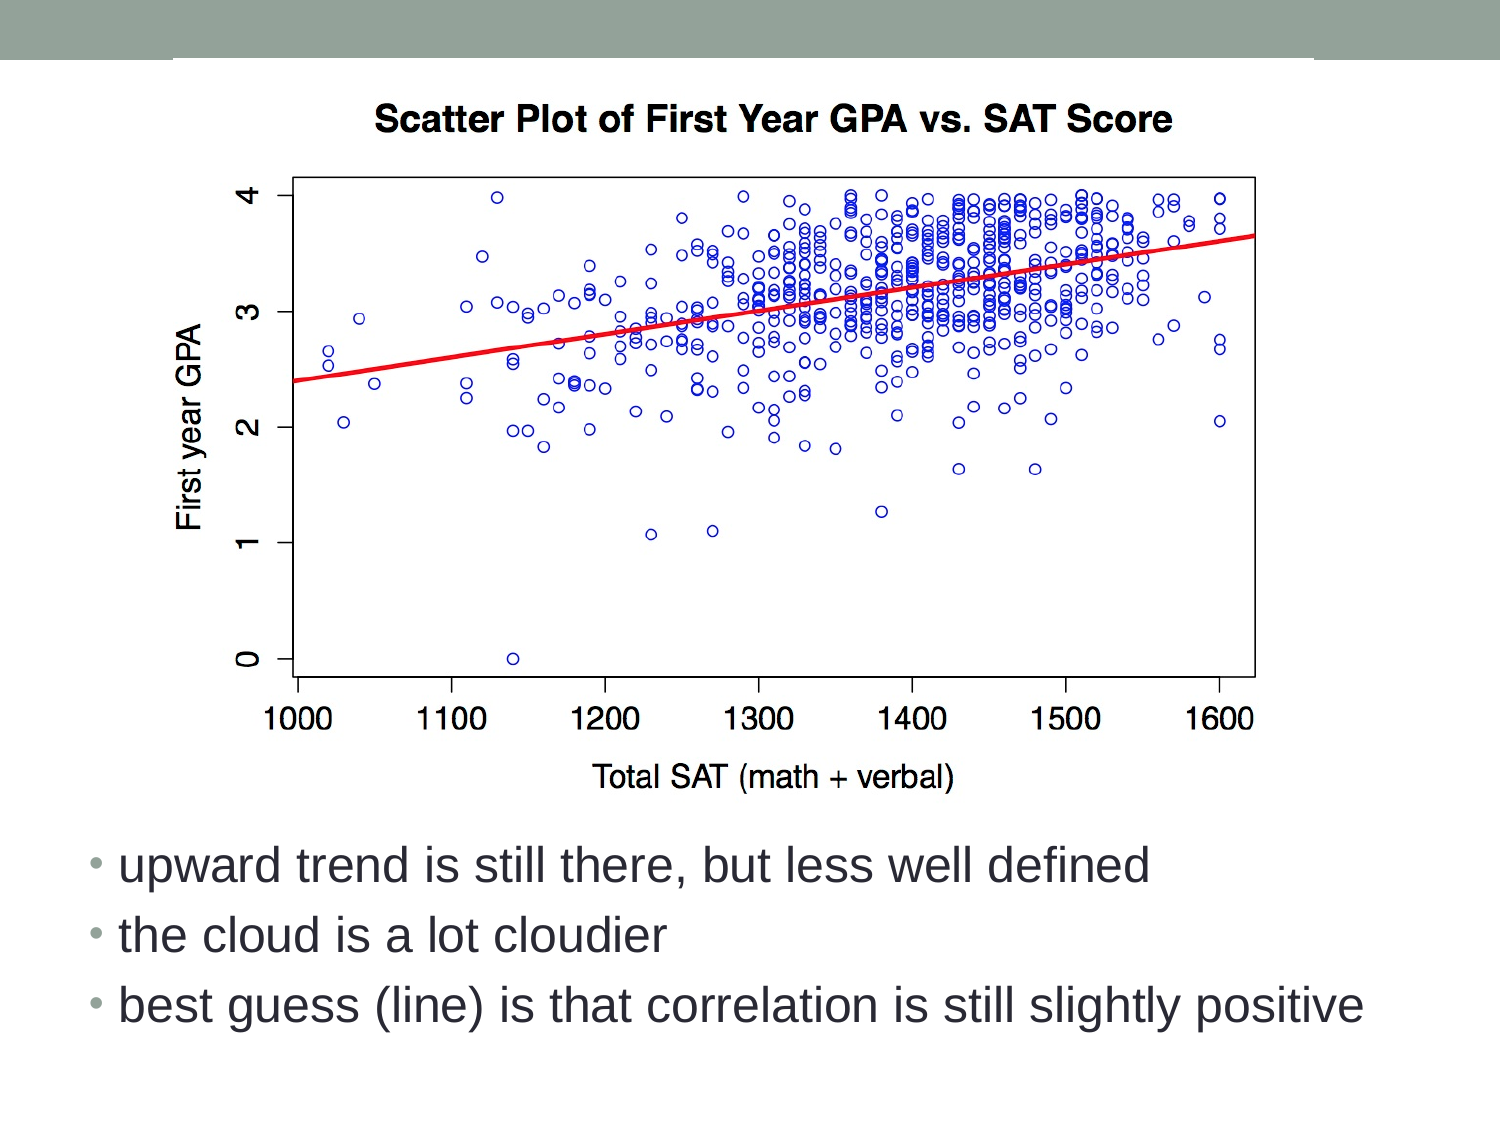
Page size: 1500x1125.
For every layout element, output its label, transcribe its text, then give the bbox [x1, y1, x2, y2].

picture [172, 58, 1314, 826]
list upward trend is still there, but less well defined the cloud is a lot cloudier best guess (line) is that correlation is still slightly positive [73, 824, 1424, 1086]
